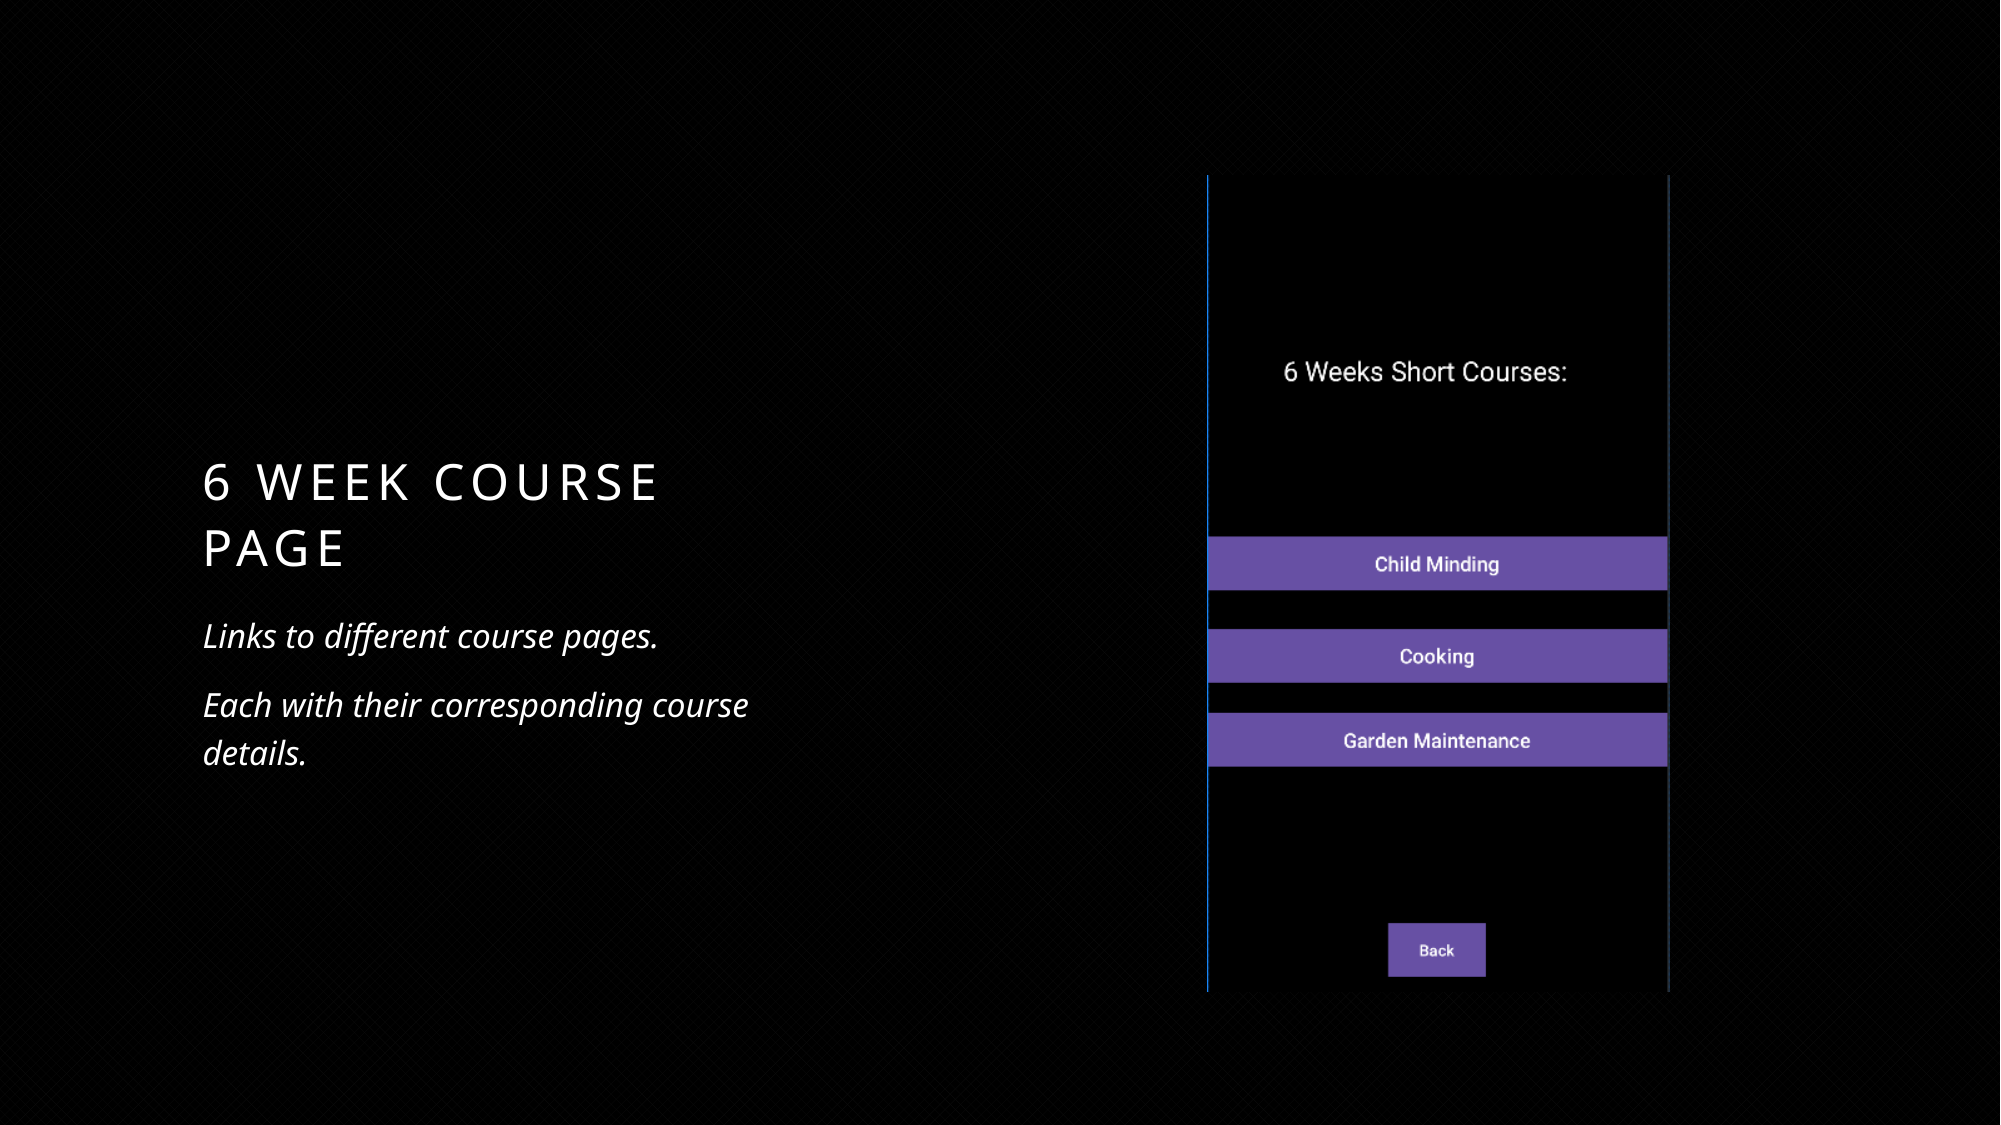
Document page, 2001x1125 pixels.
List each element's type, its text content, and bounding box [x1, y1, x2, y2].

picture [1207, 175, 1670, 993]
list Links to different course pages. Each with their corresponding course details. [187, 600, 833, 963]
title 6 week Course page [187, 262, 833, 584]
